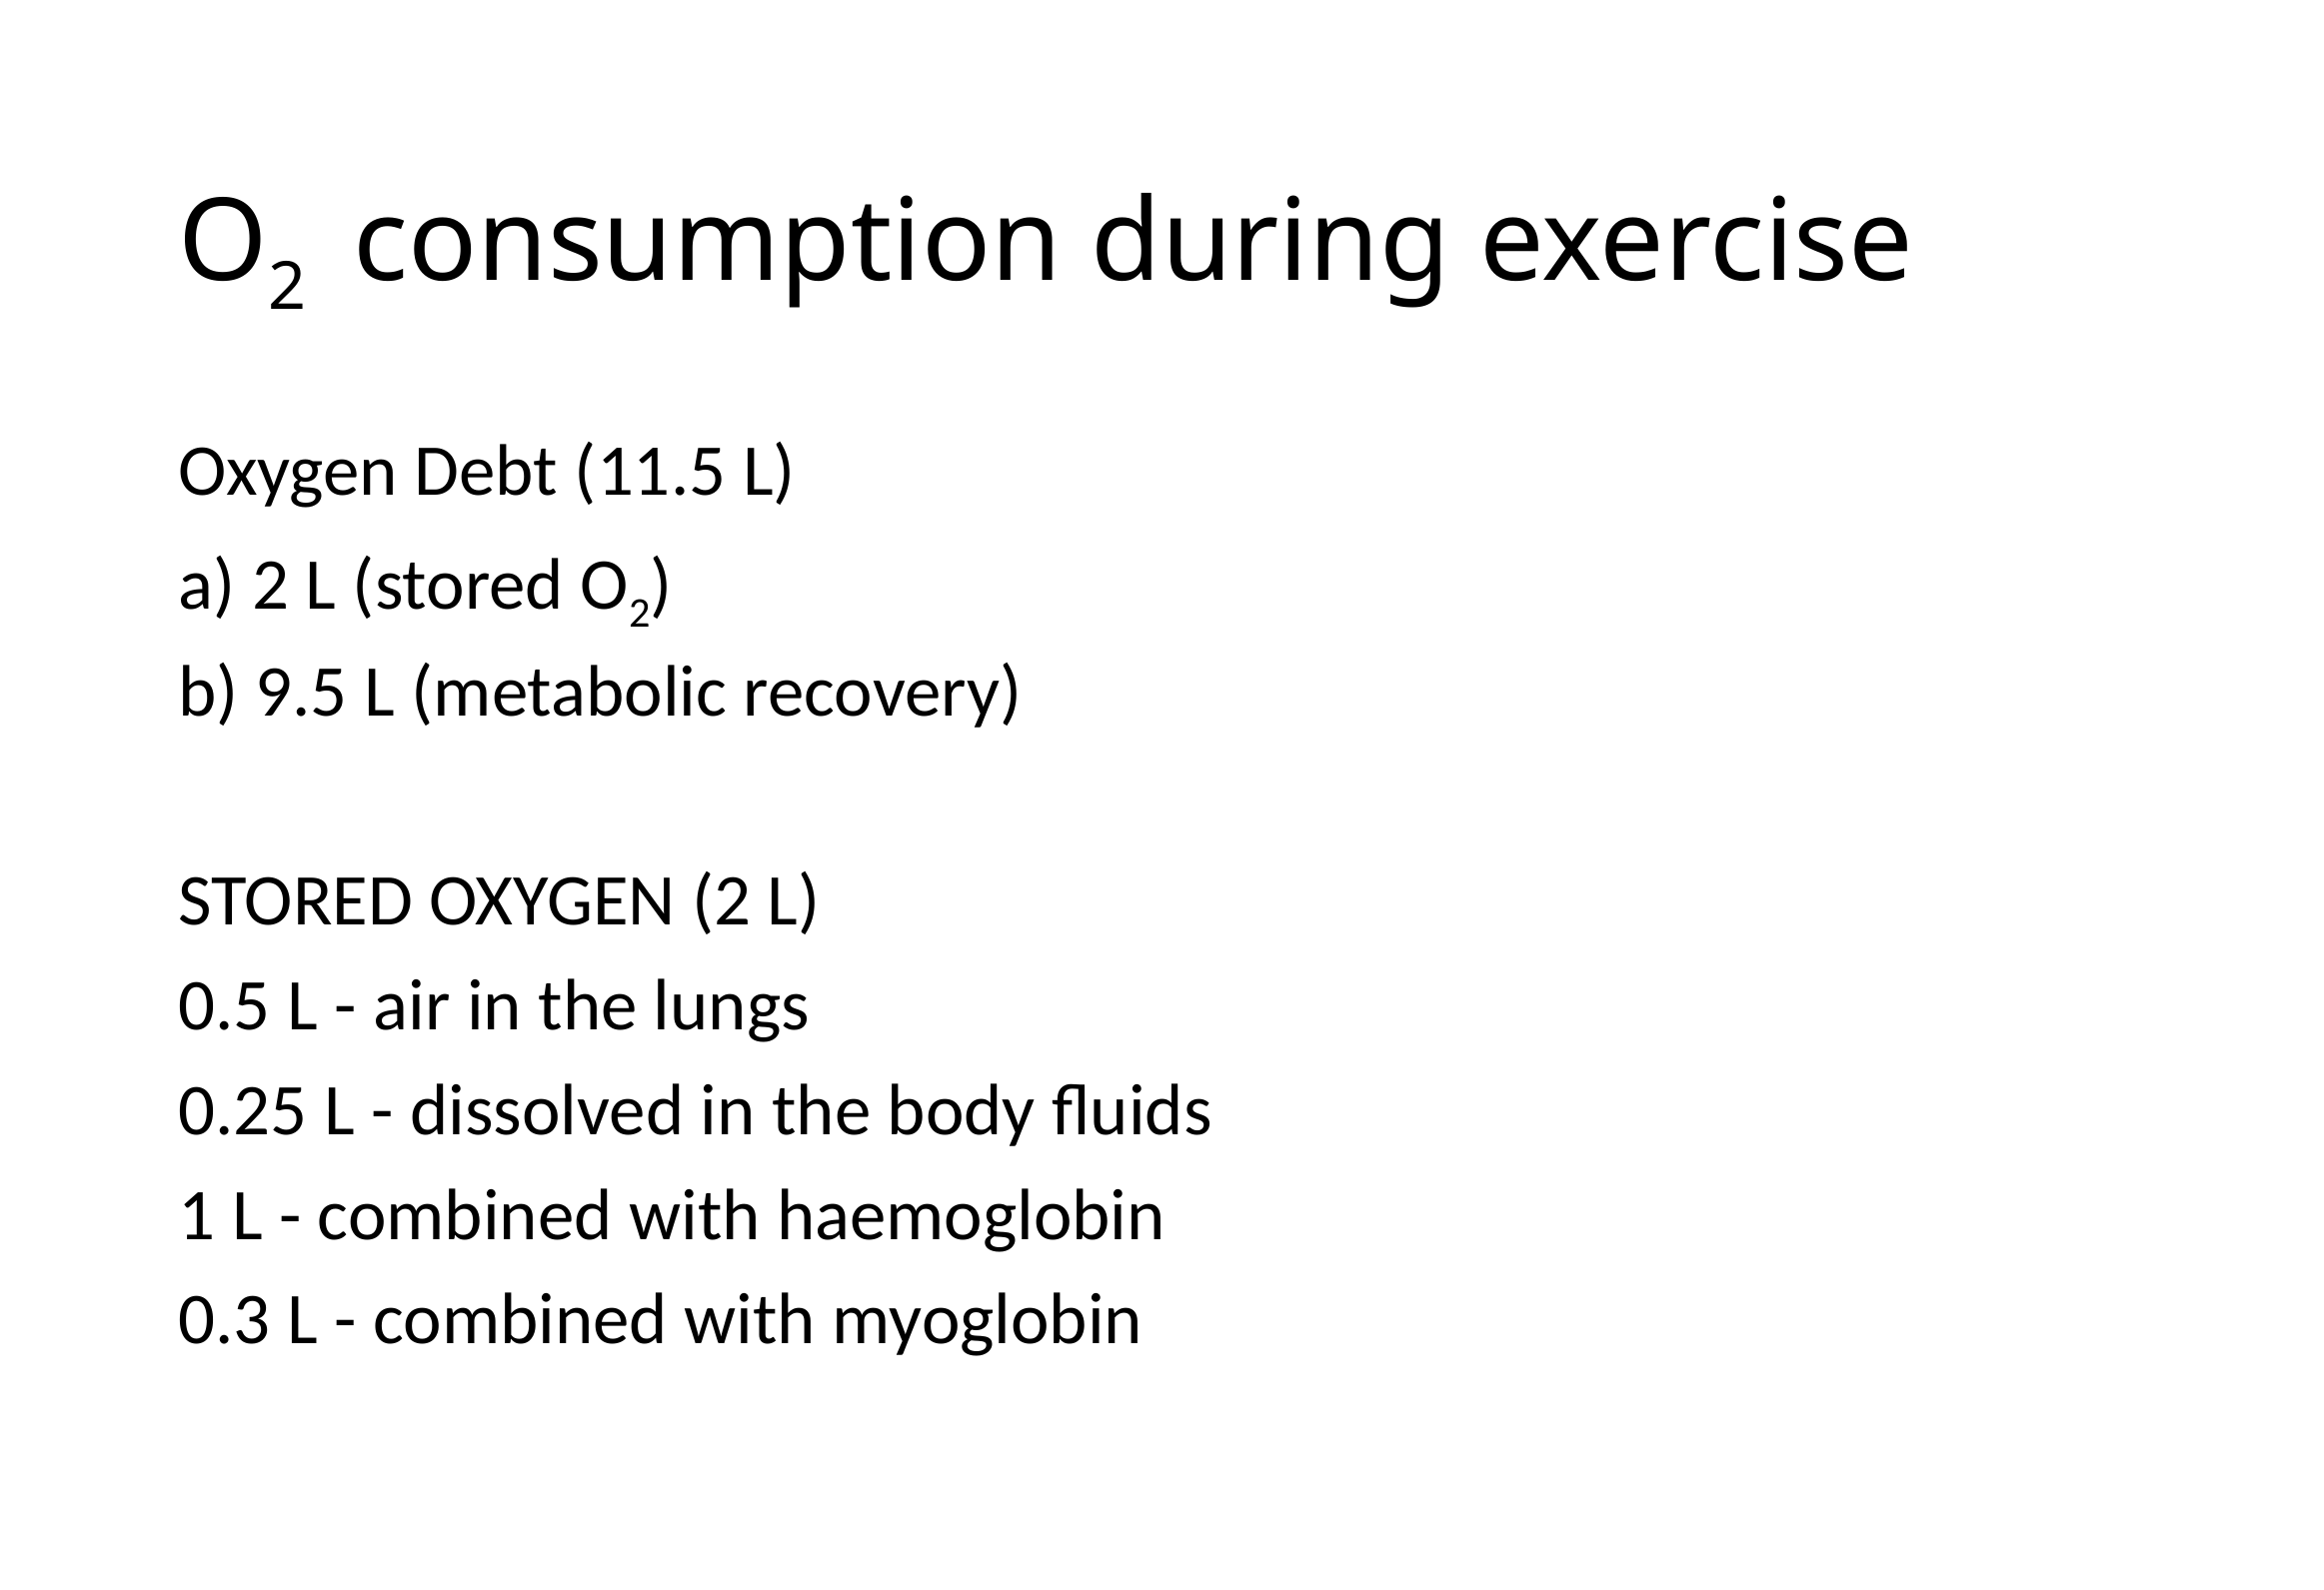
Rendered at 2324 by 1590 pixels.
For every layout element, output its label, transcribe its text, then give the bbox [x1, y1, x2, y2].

list Oxygen Debt (11.5 L) a) 2 L (stored O2) b) 9.5 L (metabolic recovery) STORED OXYGEN (2 L) 0.5 L - air in the lungs 0.25 L - dissolved in the body fluids 1 L - combined with haemoglobin 0.3 L - combined with myoglobin [159, 423, 2165, 1432]
title O2 consumption during exercise [159, 84, 2165, 392]
